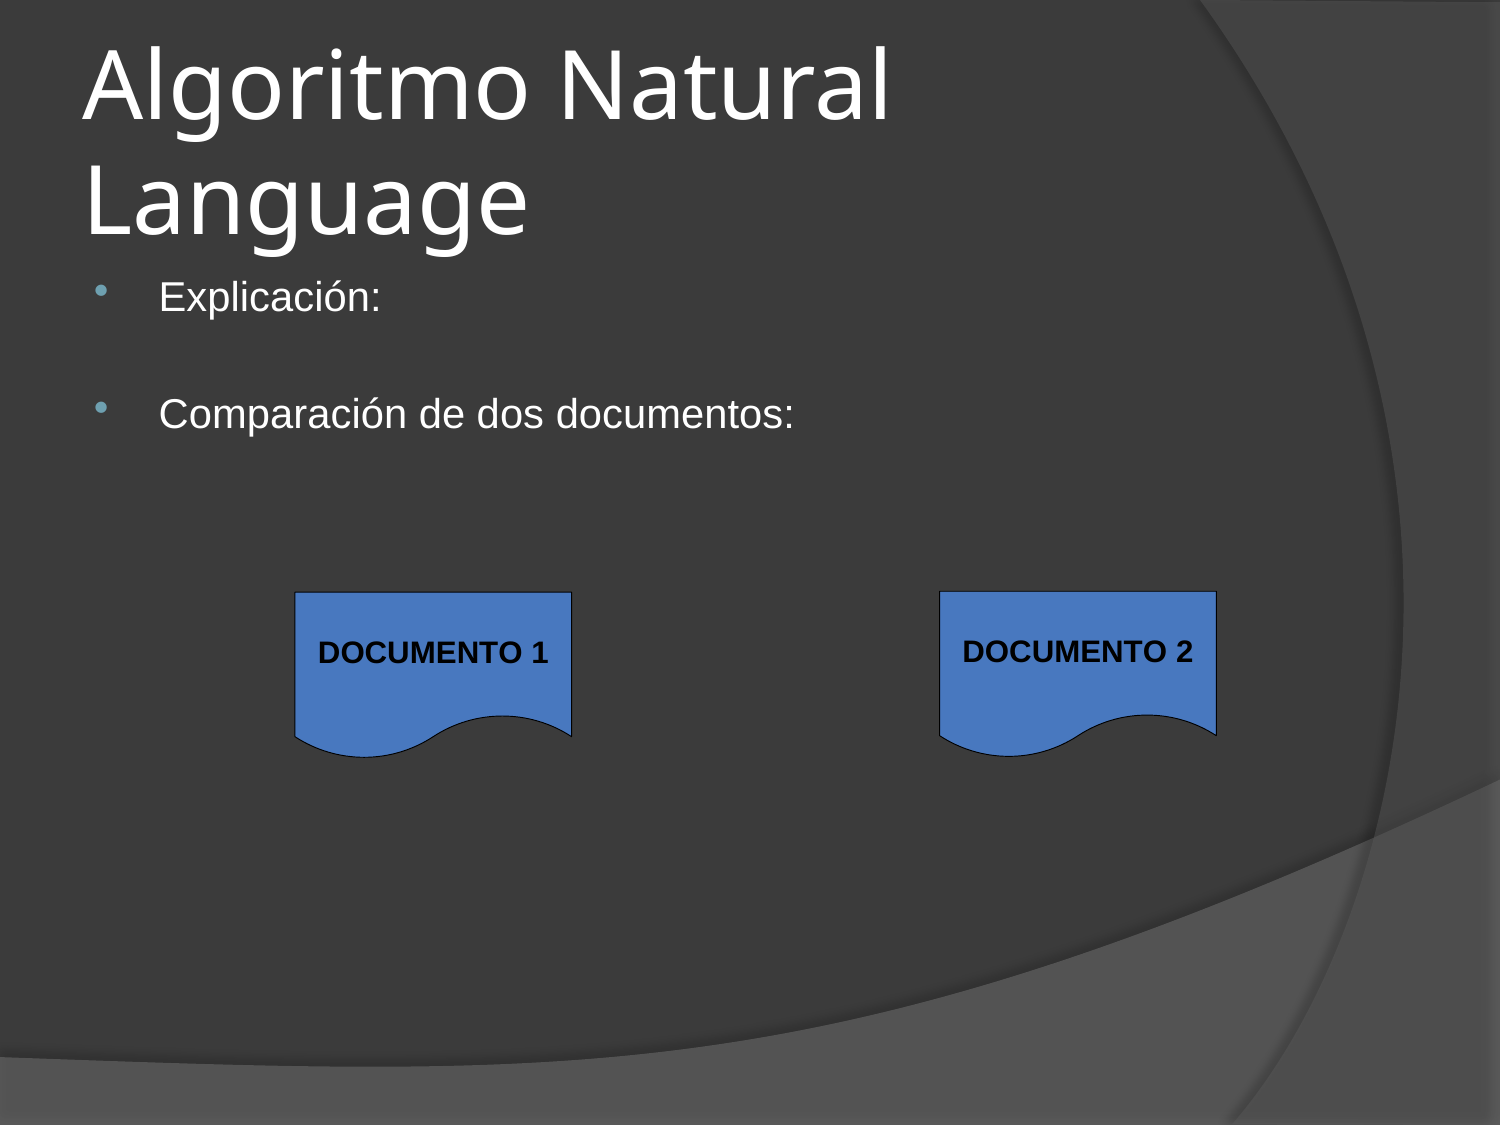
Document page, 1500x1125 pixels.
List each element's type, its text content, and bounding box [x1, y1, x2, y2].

list Explicación: Comparación de dos documentos: [75, 262, 1300, 516]
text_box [187, 585, 1222, 762]
title Algoritmo Natural Language [75, 45, 1300, 233]
